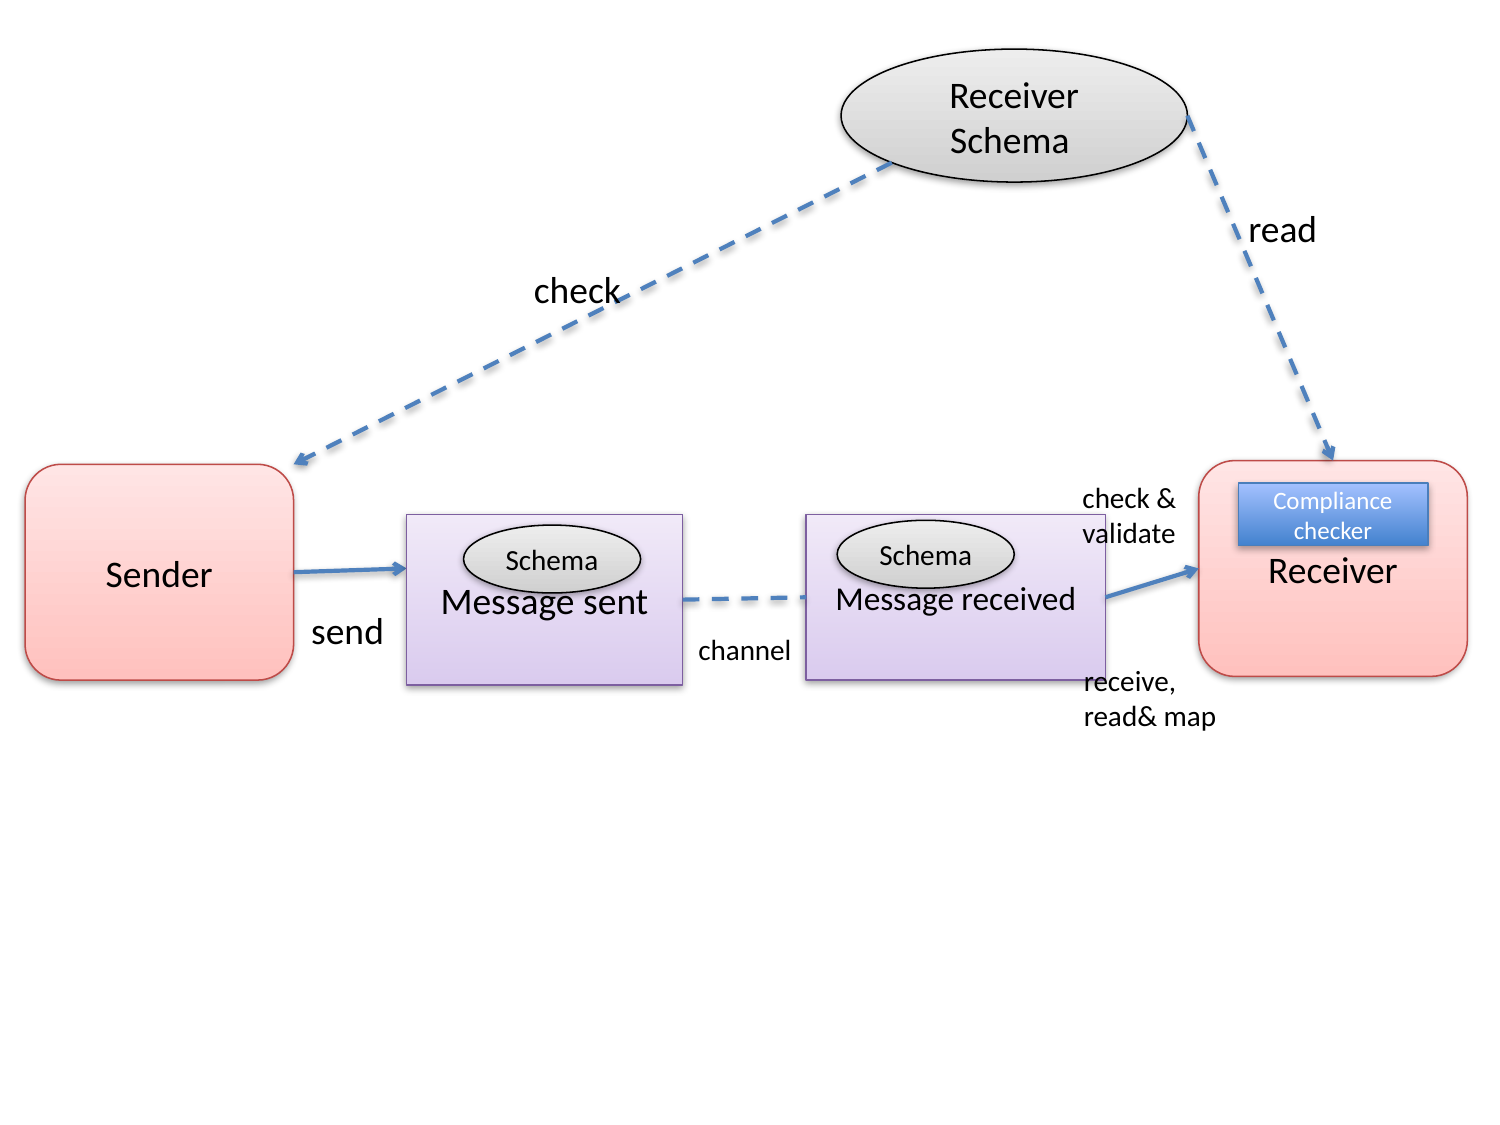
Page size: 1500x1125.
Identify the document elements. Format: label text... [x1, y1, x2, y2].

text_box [1187, 115, 1334, 461]
text_box Message sent [406, 514, 683, 686]
text_box Schema [462, 524, 642, 594]
text_box check & validate [1067, 471, 1207, 557]
text_box receive, read& map [1069, 654, 1232, 740]
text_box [293, 568, 407, 573]
text_box Receiver [1197, 459, 1469, 678]
text_box Schema [836, 519, 1016, 589]
text_box Sender [24, 463, 295, 681]
text_box send [296, 599, 399, 660]
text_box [293, 162, 892, 465]
text_box Compliance checker [1238, 482, 1429, 546]
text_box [1105, 568, 1199, 598]
text_box channel [683, 624, 807, 674]
text_box Message received [805, 514, 1106, 681]
text_box Receiver Schema [840, 48, 1189, 183]
